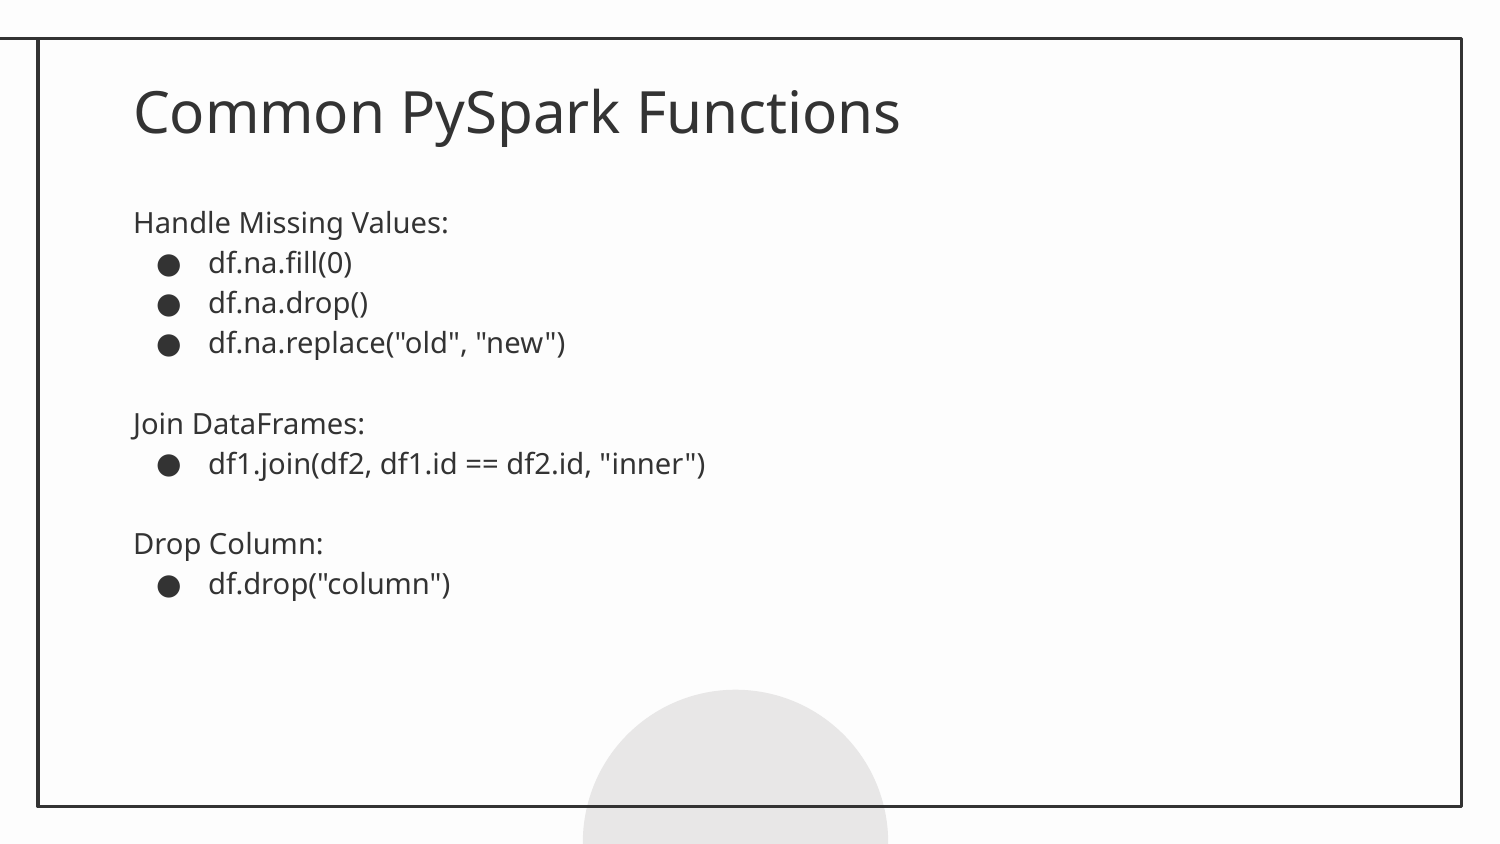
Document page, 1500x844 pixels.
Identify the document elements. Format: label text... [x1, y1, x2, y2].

list Handle Missing Values: df.na.fill(0) df.na.drop() df.na.replace("old", "new") Join DataFrames: df1.join(df2, df1.id == df2.id, "inner") Drop Column: df.drop("column") [118, 168, 1382, 712]
title Common PySpark Functions [118, 60, 1382, 154]
